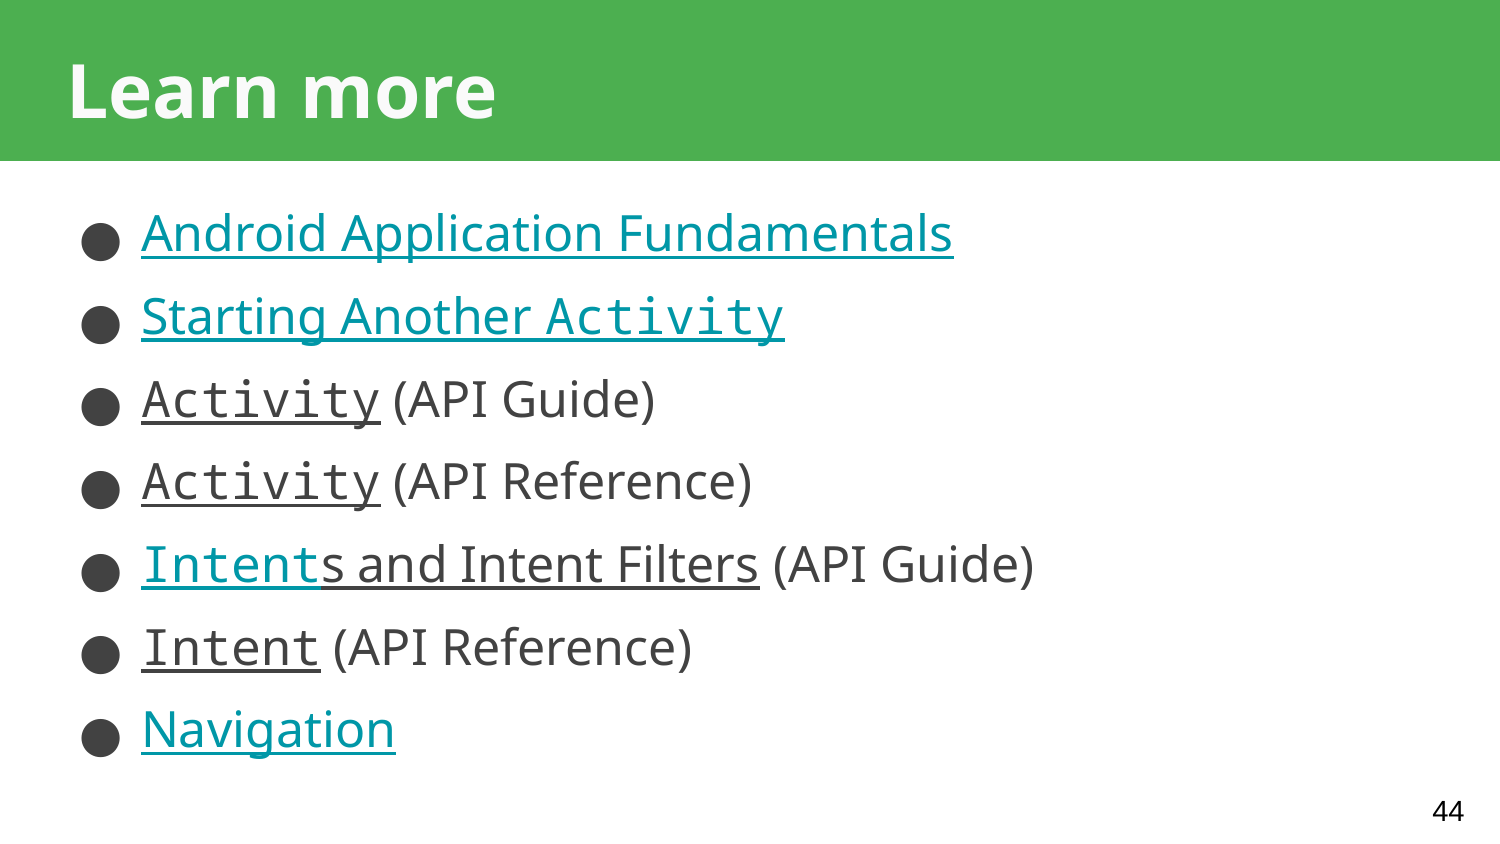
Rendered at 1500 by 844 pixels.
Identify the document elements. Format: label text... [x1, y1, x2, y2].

list Android Application Fundamentals Starting Another Activity Activity (API Guide) Activity (API Reference) Intents and Intent Filters (API Guide) Intent (API Reference) Navigation [51, 176, 1449, 737]
title Learn more [51, 28, 1449, 122]
slide_number 44 [1389, 777, 1480, 842]
